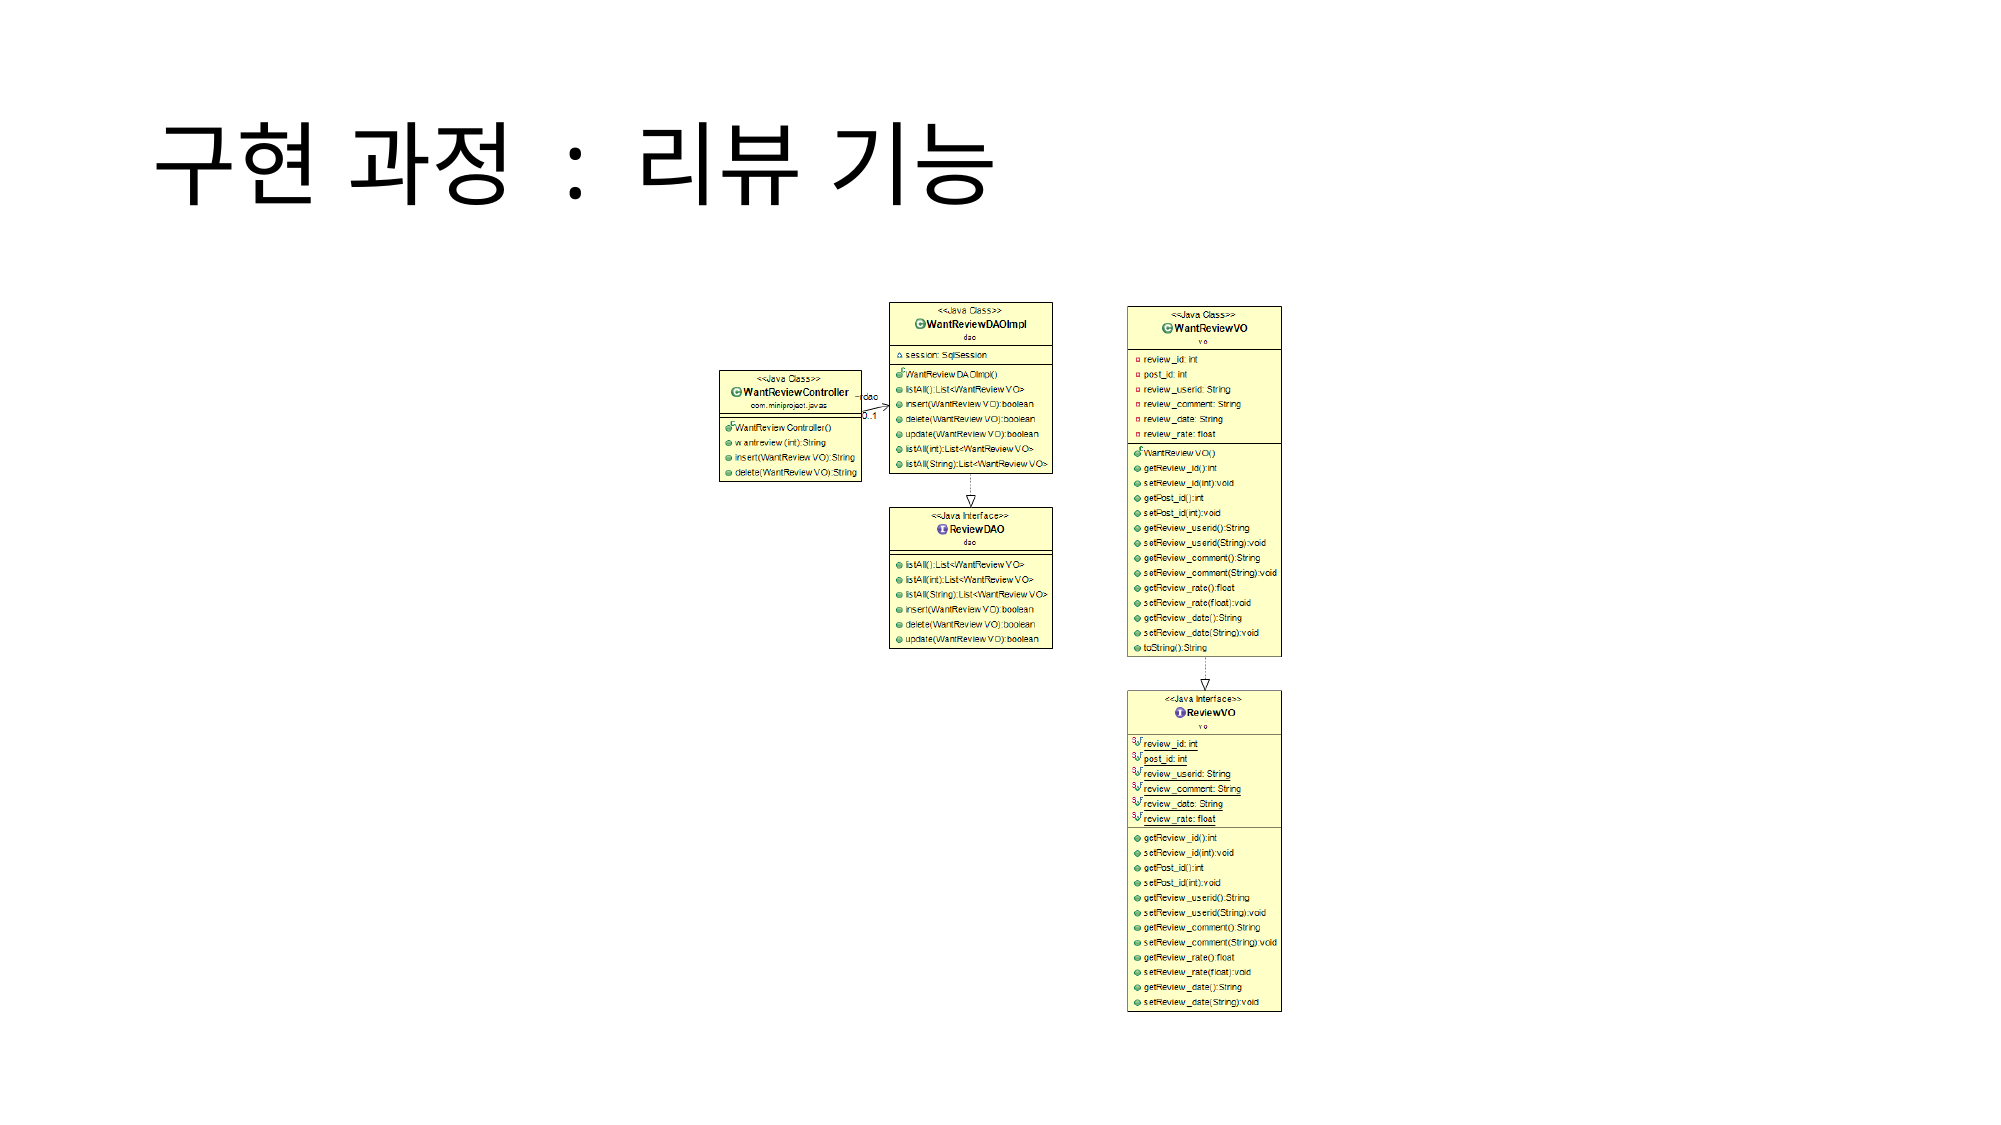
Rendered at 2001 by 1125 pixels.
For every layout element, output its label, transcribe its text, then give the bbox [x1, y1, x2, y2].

title 구현 과정 : 리뷰 기능 [137, 59, 1863, 278]
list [716, 299, 1284, 1014]
